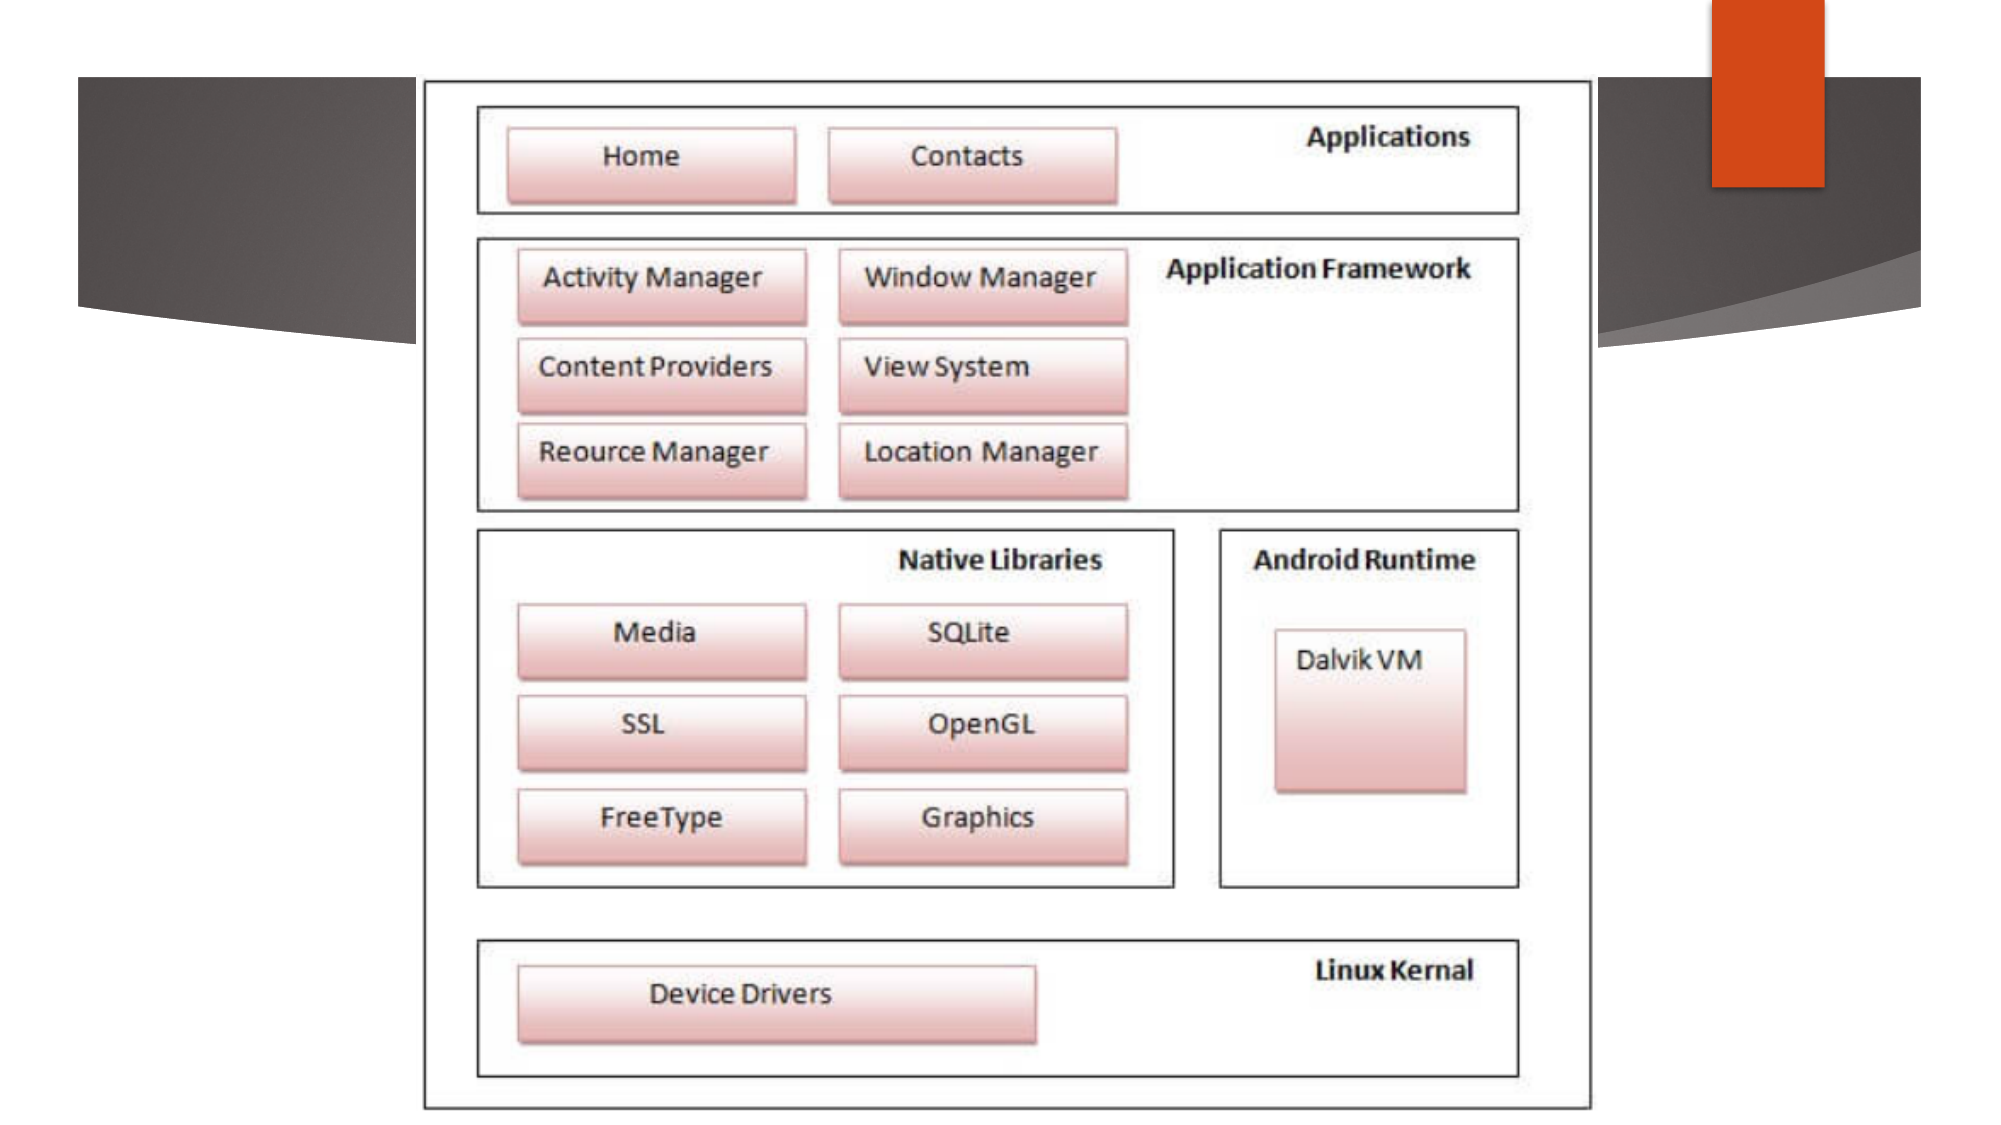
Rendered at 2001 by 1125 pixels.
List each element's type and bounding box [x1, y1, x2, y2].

list [416, 74, 1599, 1112]
